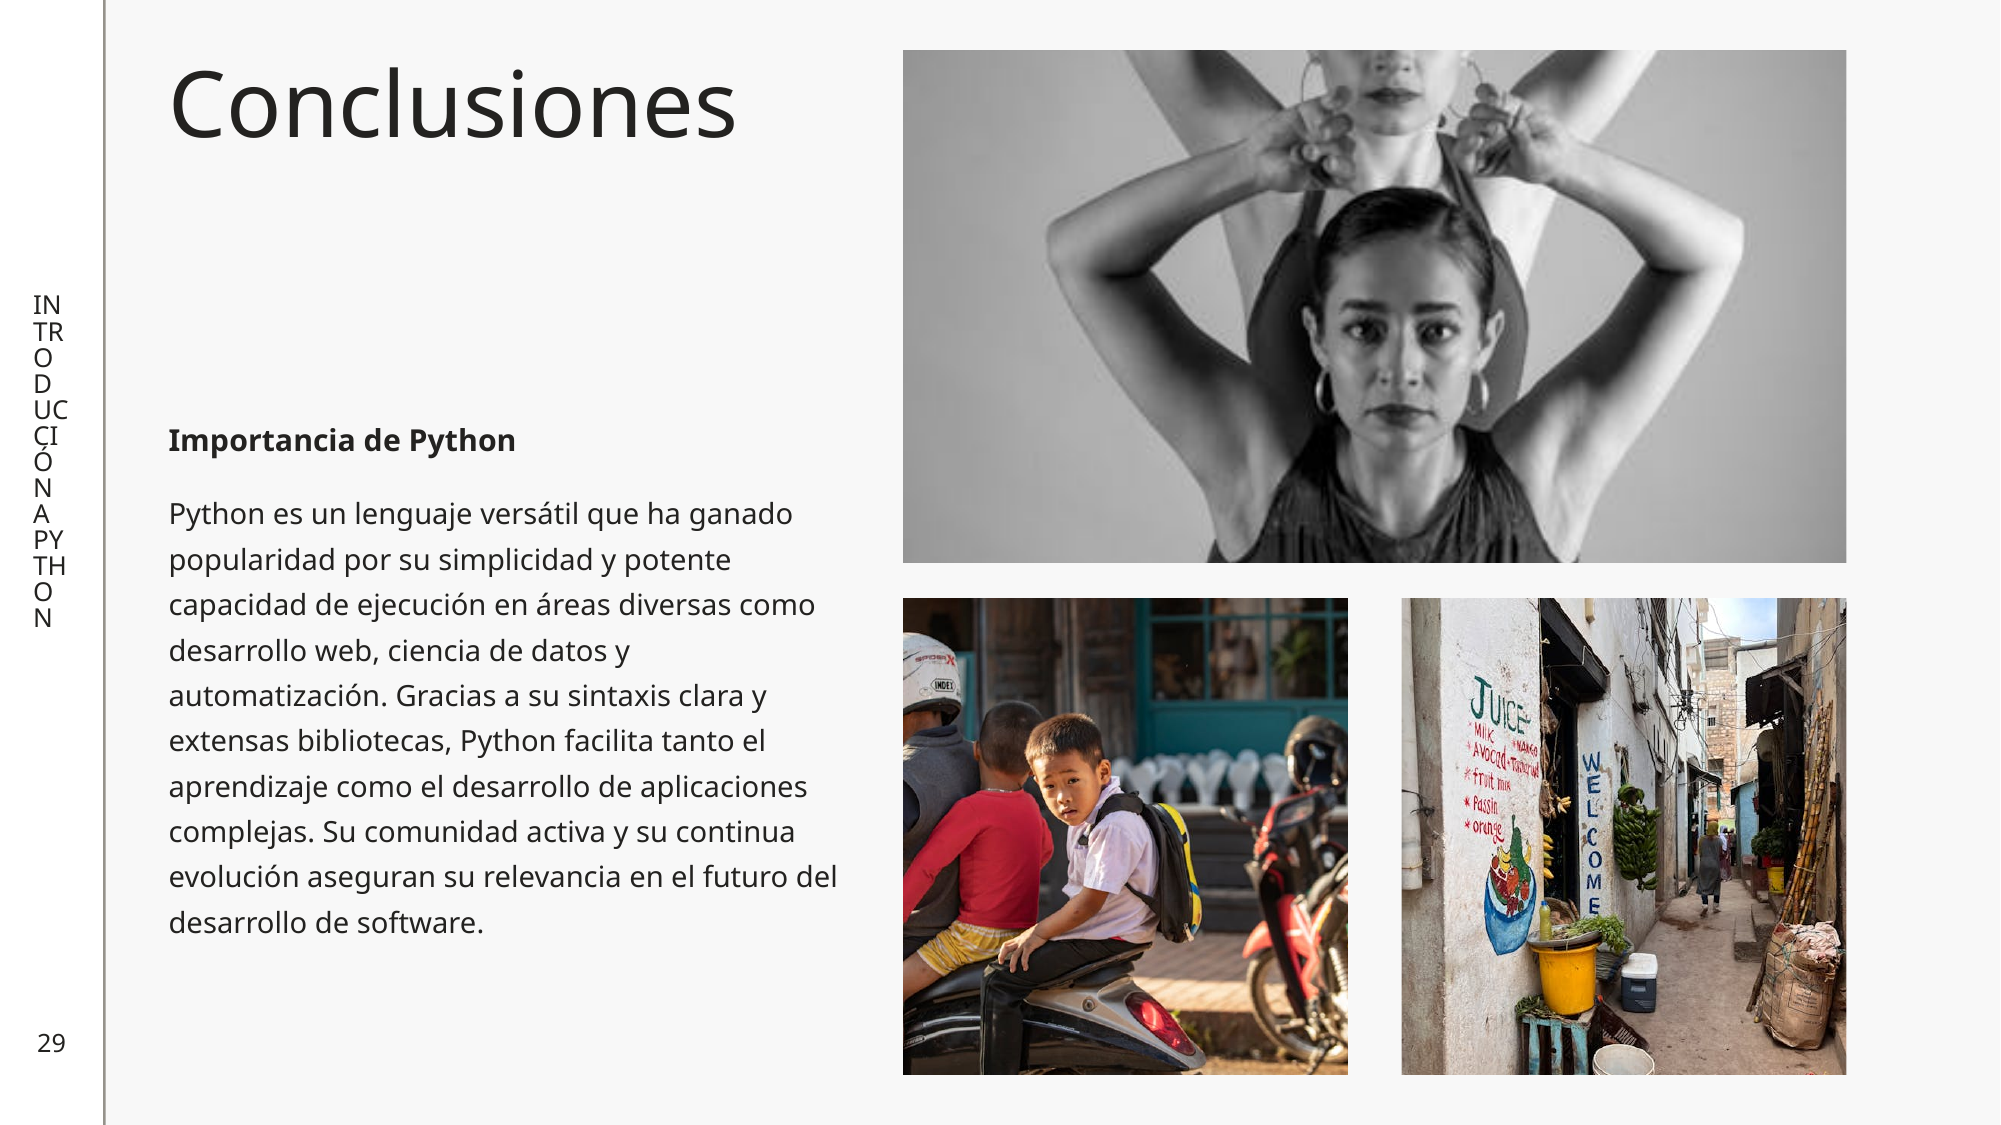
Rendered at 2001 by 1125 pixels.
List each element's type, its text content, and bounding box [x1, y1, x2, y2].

picture [902, 598, 1348, 1075]
slide_number 29 [0, 1014, 104, 1075]
title Conclusiones [153, 50, 859, 367]
list Python es un lenguaje versátil que ha ganado popularidad por su simplicidad y potente capacidad de ejecución en áreas diversas como desarrollo web, ciencia de datos y automatización. Gracias a su sintaxis clara y extensas bibliotecas, Python facilita tanto el aprendizaje como el desarrollo de aplicaciones complejas. Su comunidad activa y su continua evolución aseguran su relevancia en el futuro del desarrollo de software. [153, 477, 859, 1075]
picture [1401, 598, 1847, 1075]
picture [902, 50, 1847, 563]
list Importancia de Python [153, 409, 859, 465]
footer INTRODUCCIÓN A PYTHON [18, 50, 86, 563]
